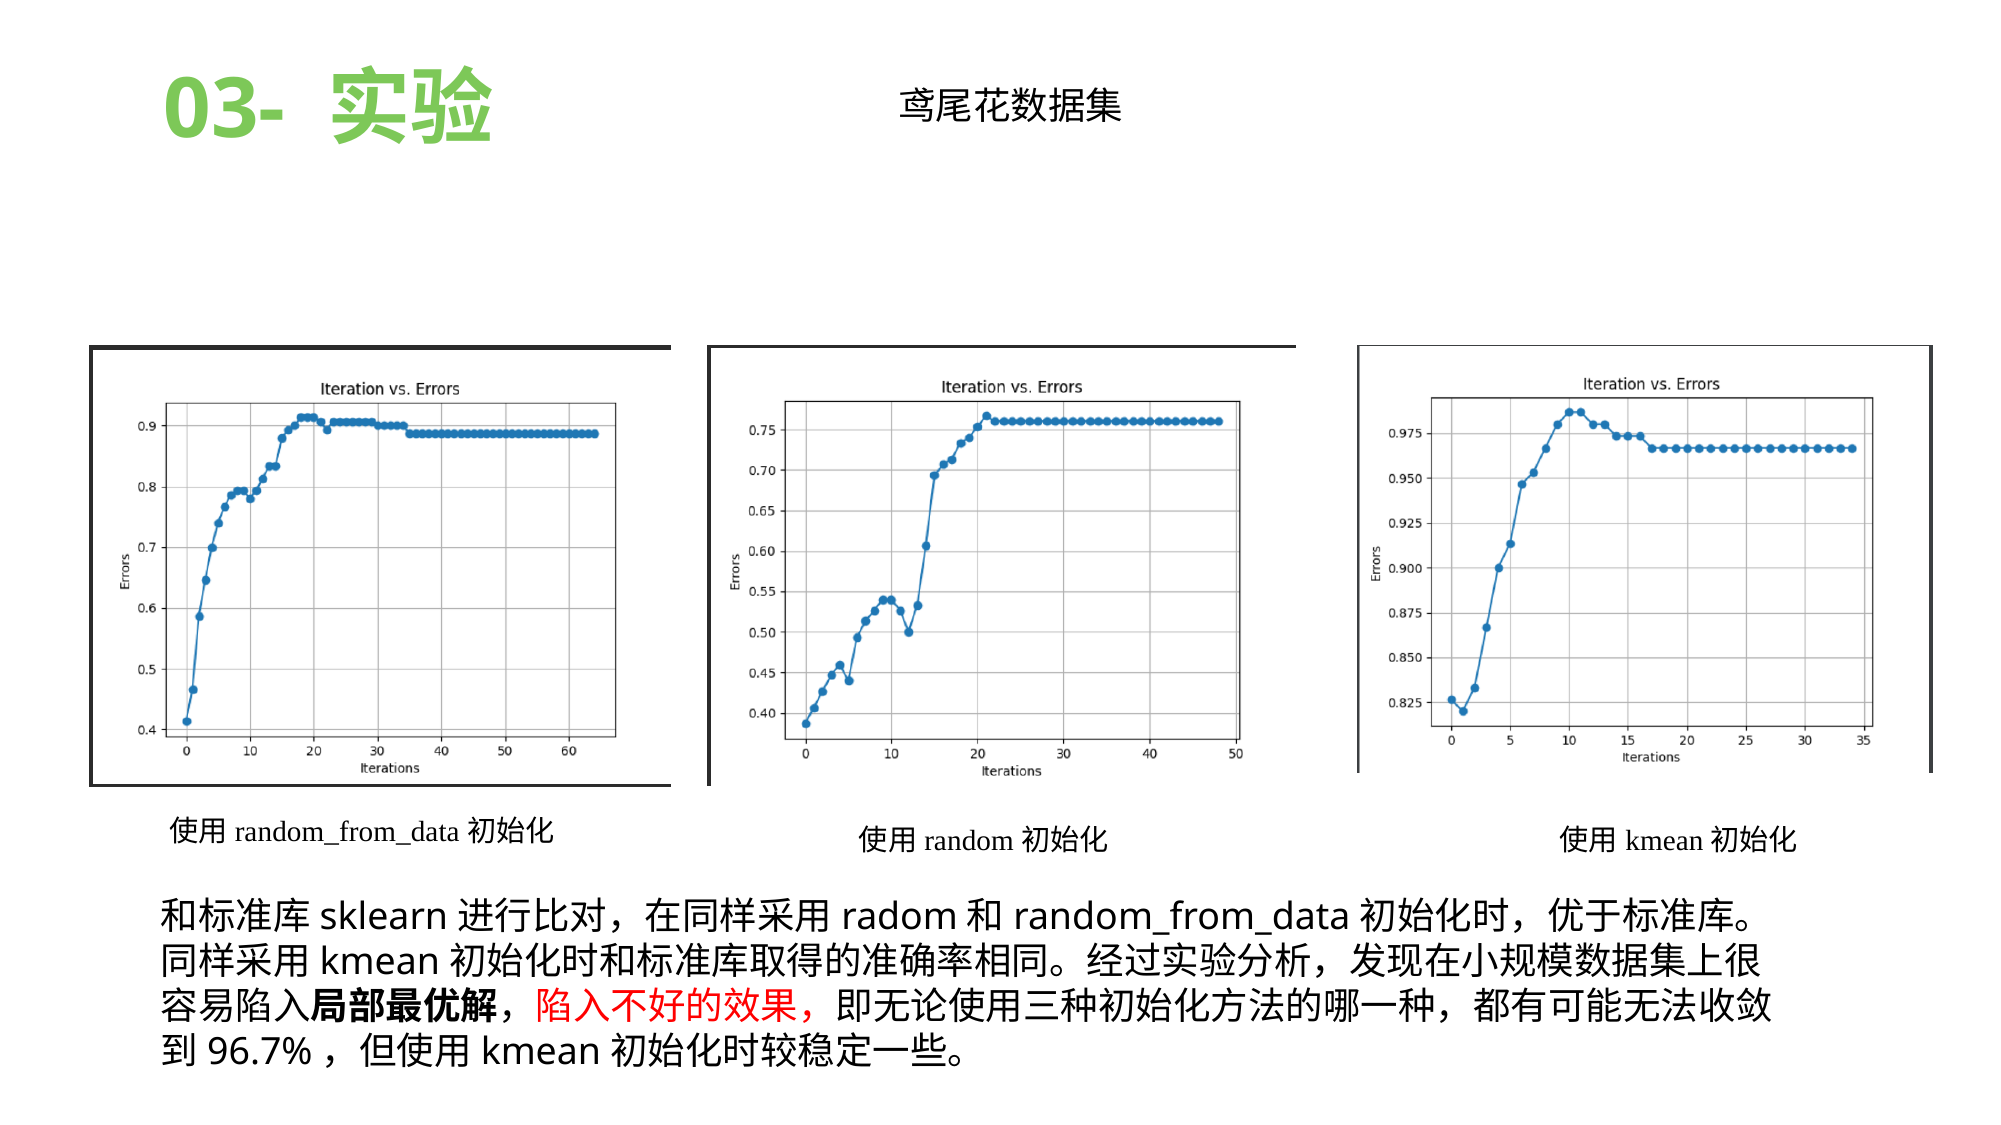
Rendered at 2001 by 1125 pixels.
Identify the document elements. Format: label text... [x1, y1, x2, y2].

text_box 使用kmean初始化 [1381, 814, 1933, 864]
picture [707, 345, 1296, 786]
picture [1357, 345, 1933, 773]
text_box 使用random_from_data初始化 [0, 804, 757, 855]
text_box 鸢尾花数据集 [883, 74, 1551, 135]
text_box 使用random初始化 [707, 814, 1217, 864]
picture [89, 345, 671, 788]
text_box 和标准库sklearn进行比对，在同样采用radom和random_from_data初始化时，优于标准库。 同样采用kmean初始化时和标准库取得的准确率相同。经过实验分析，发现在小规模数据集上很容易陷入局部最优解，陷入不好的效果，即无论使用三种初始化方法的哪一种，都有可能无法收敛到96.7%，但使用kmean初始化时较稳定一些。 [145, 884, 1808, 1080]
text_box 03- 实验 [75, 46, 1076, 162]
